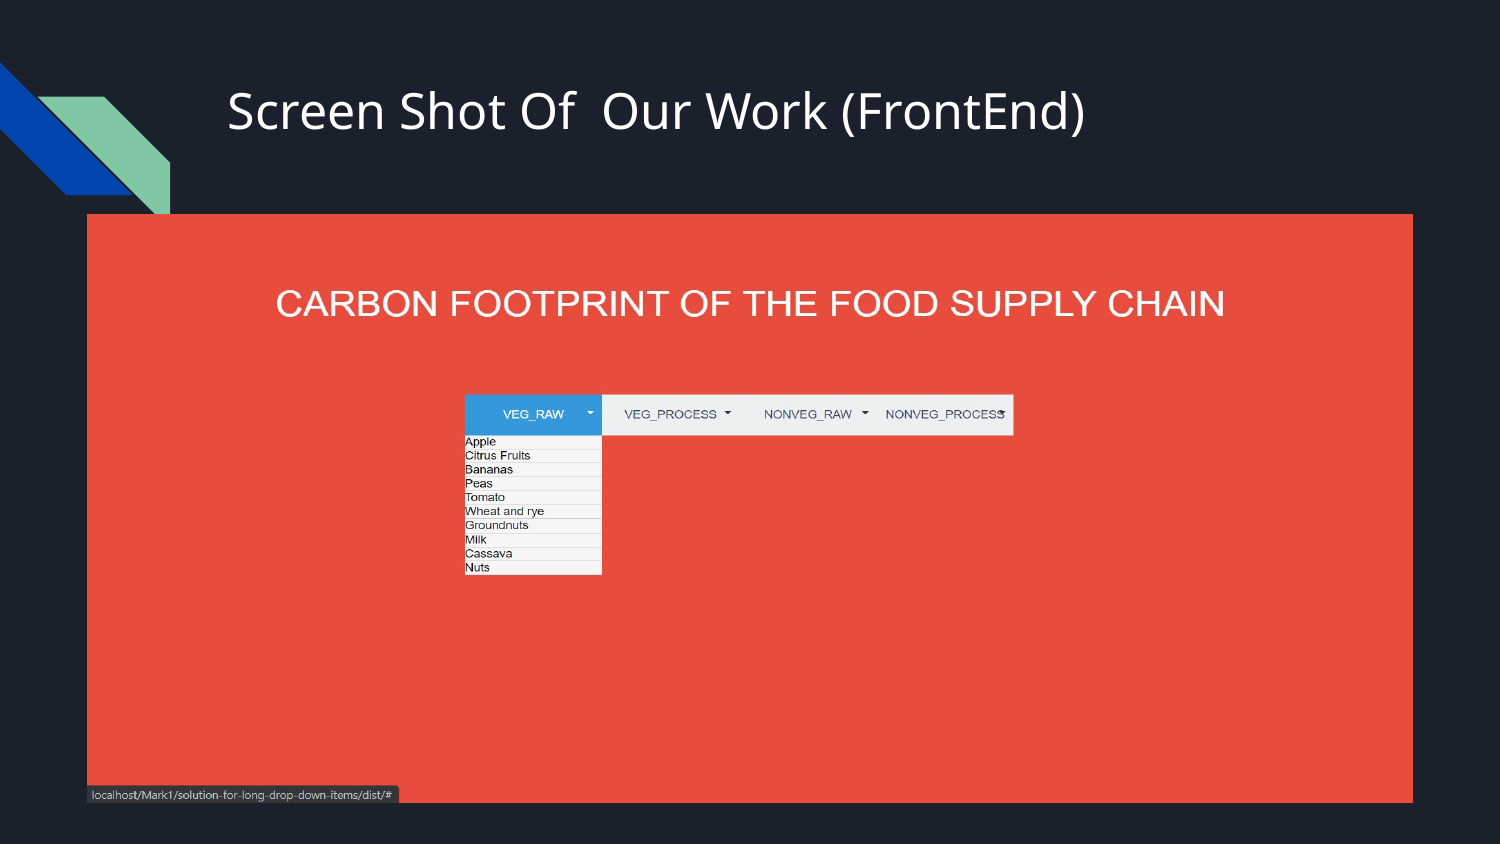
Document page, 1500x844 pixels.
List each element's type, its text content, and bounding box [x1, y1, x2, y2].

title Screen Shot Of Our Work (FrontEnd) [212, 64, 1368, 212]
picture [86, 214, 1414, 803]
